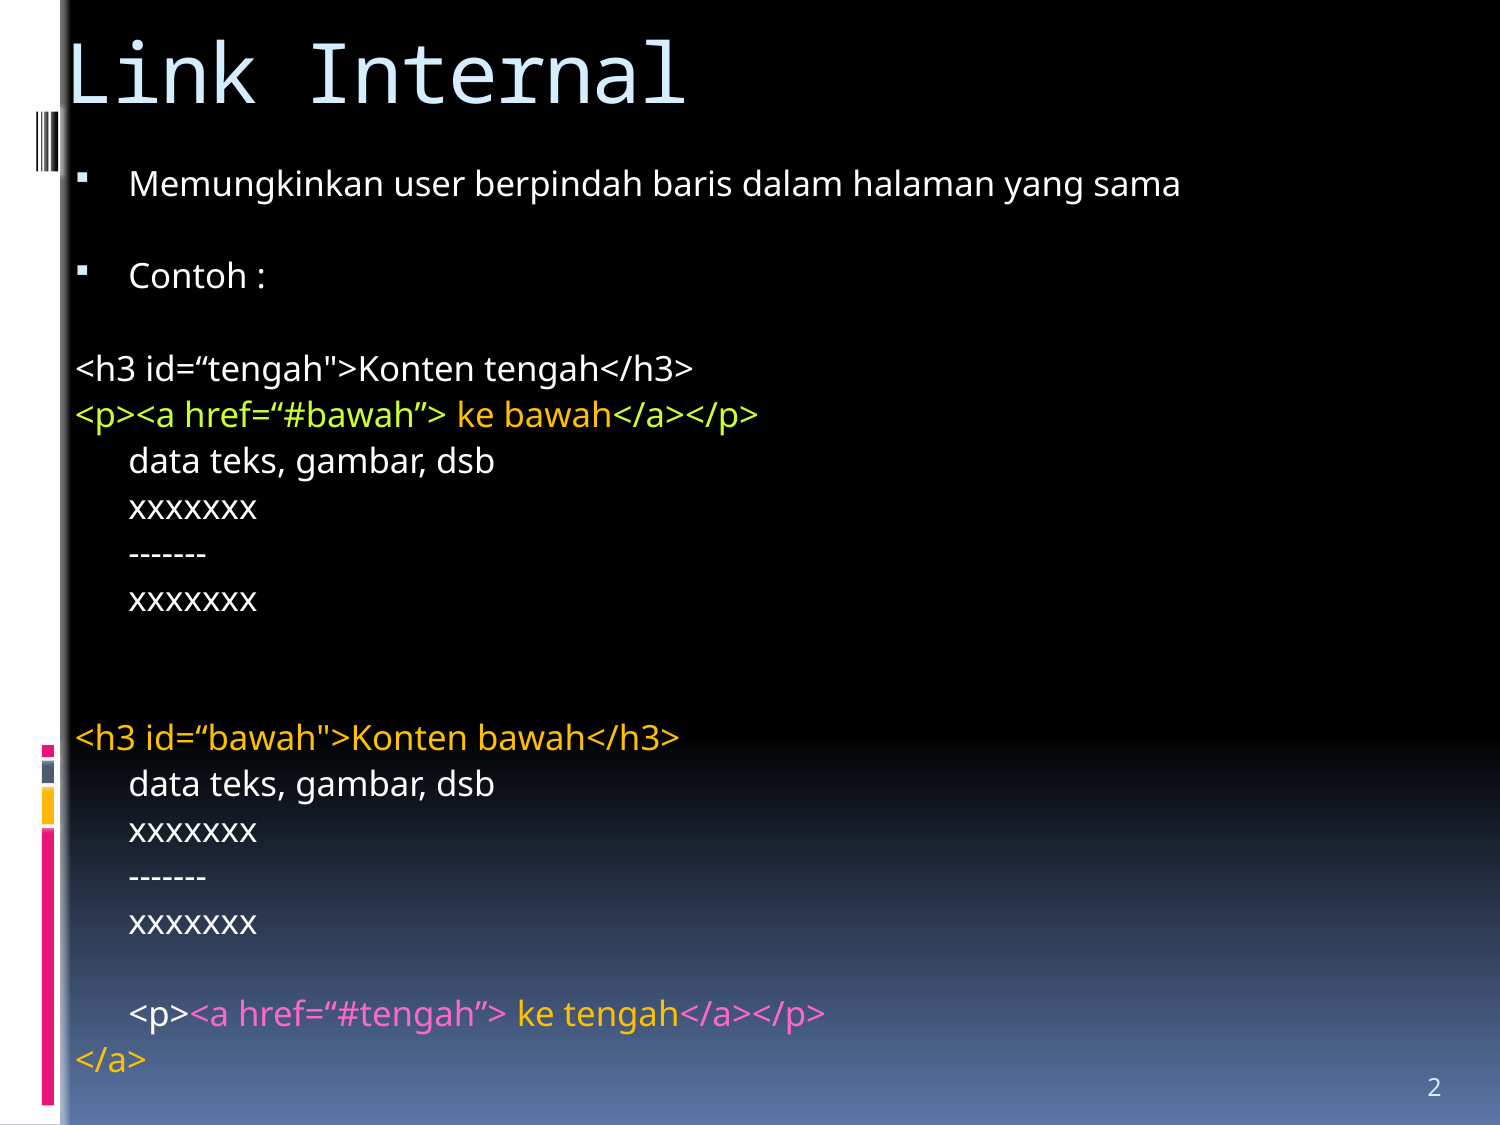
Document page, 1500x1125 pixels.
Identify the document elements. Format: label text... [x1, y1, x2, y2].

list Memungkinkan user berpindah baris dalam halaman yang sama Contoh : <h3 id=“tengah">Konten tengah</h3> <p><a href=“#bawah”> ke bawah</a></p> data teks, gambar, dsb xxxxxxx ------- xxxxxxx <h3 id=“bawah">Konten bawah</h3> data teks, gambar, dsb xxxxxxx ------- xxxxxxx <p><a href=“#tengah”> ke tengah</a></p> </a> [49, 162, 1451, 1088]
title Link Internal [50, 12, 1451, 113]
slide_number 2 [1412, 1052, 1488, 1113]
